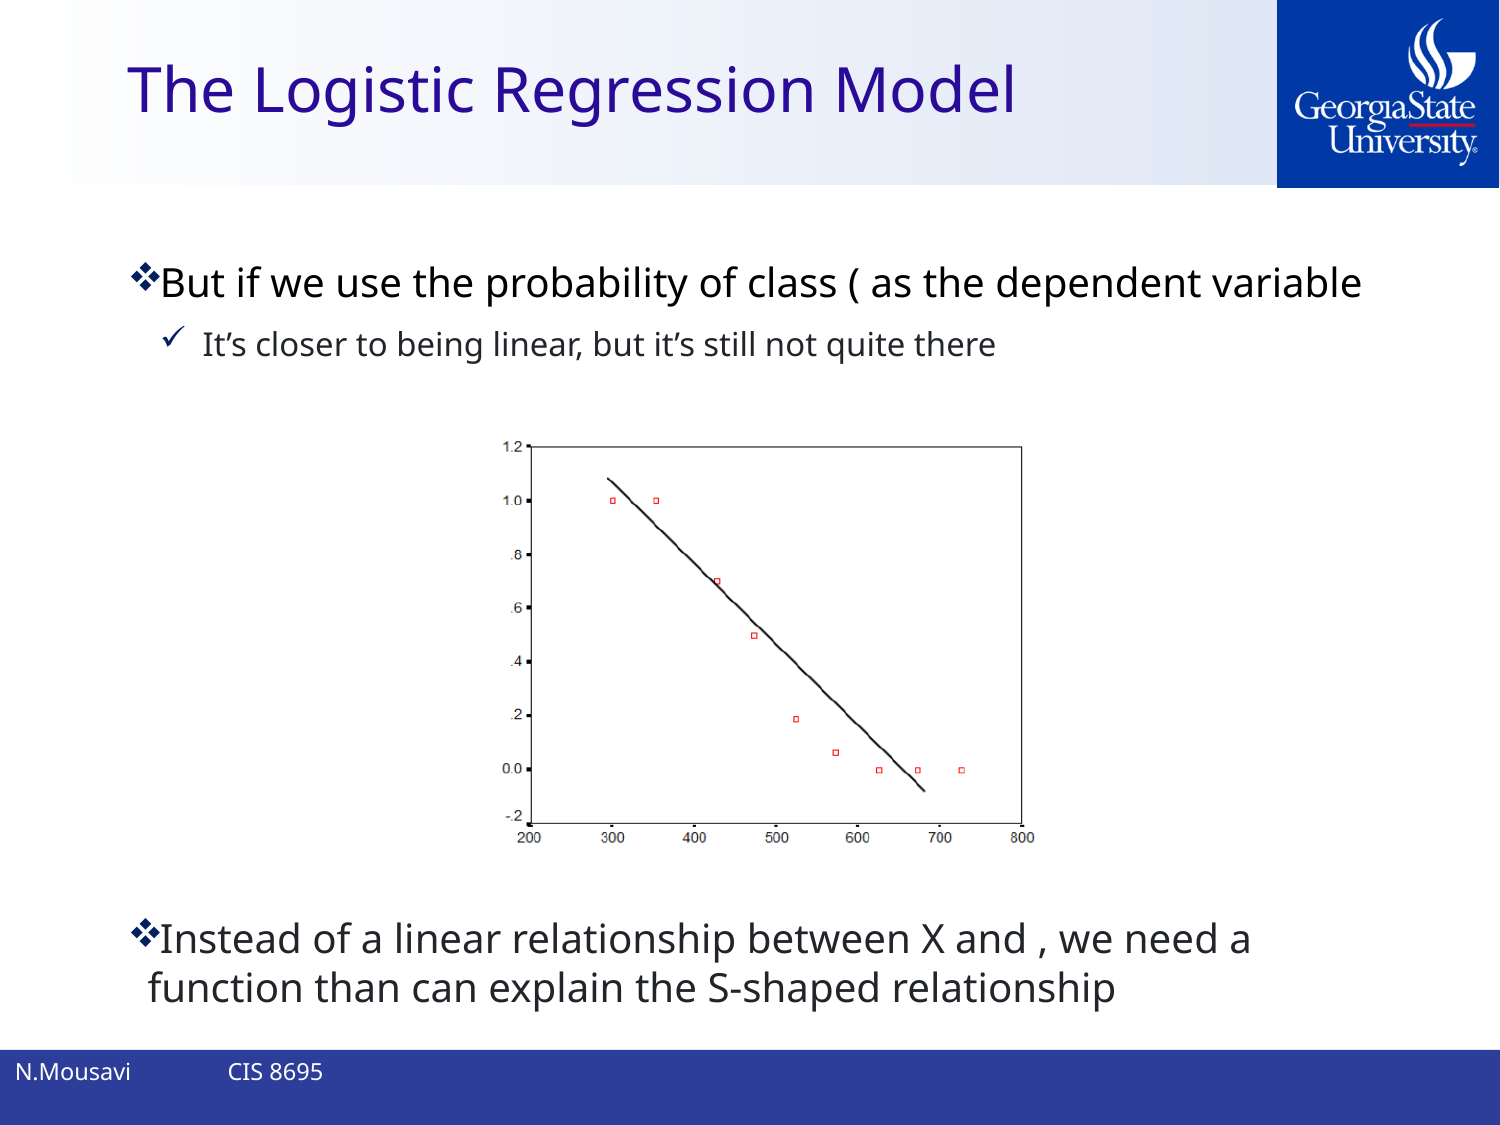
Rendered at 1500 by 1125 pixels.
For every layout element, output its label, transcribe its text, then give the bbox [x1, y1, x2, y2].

title The Logistic Regression Model [112, 0, 1500, 185]
picture [487, 407, 1060, 871]
